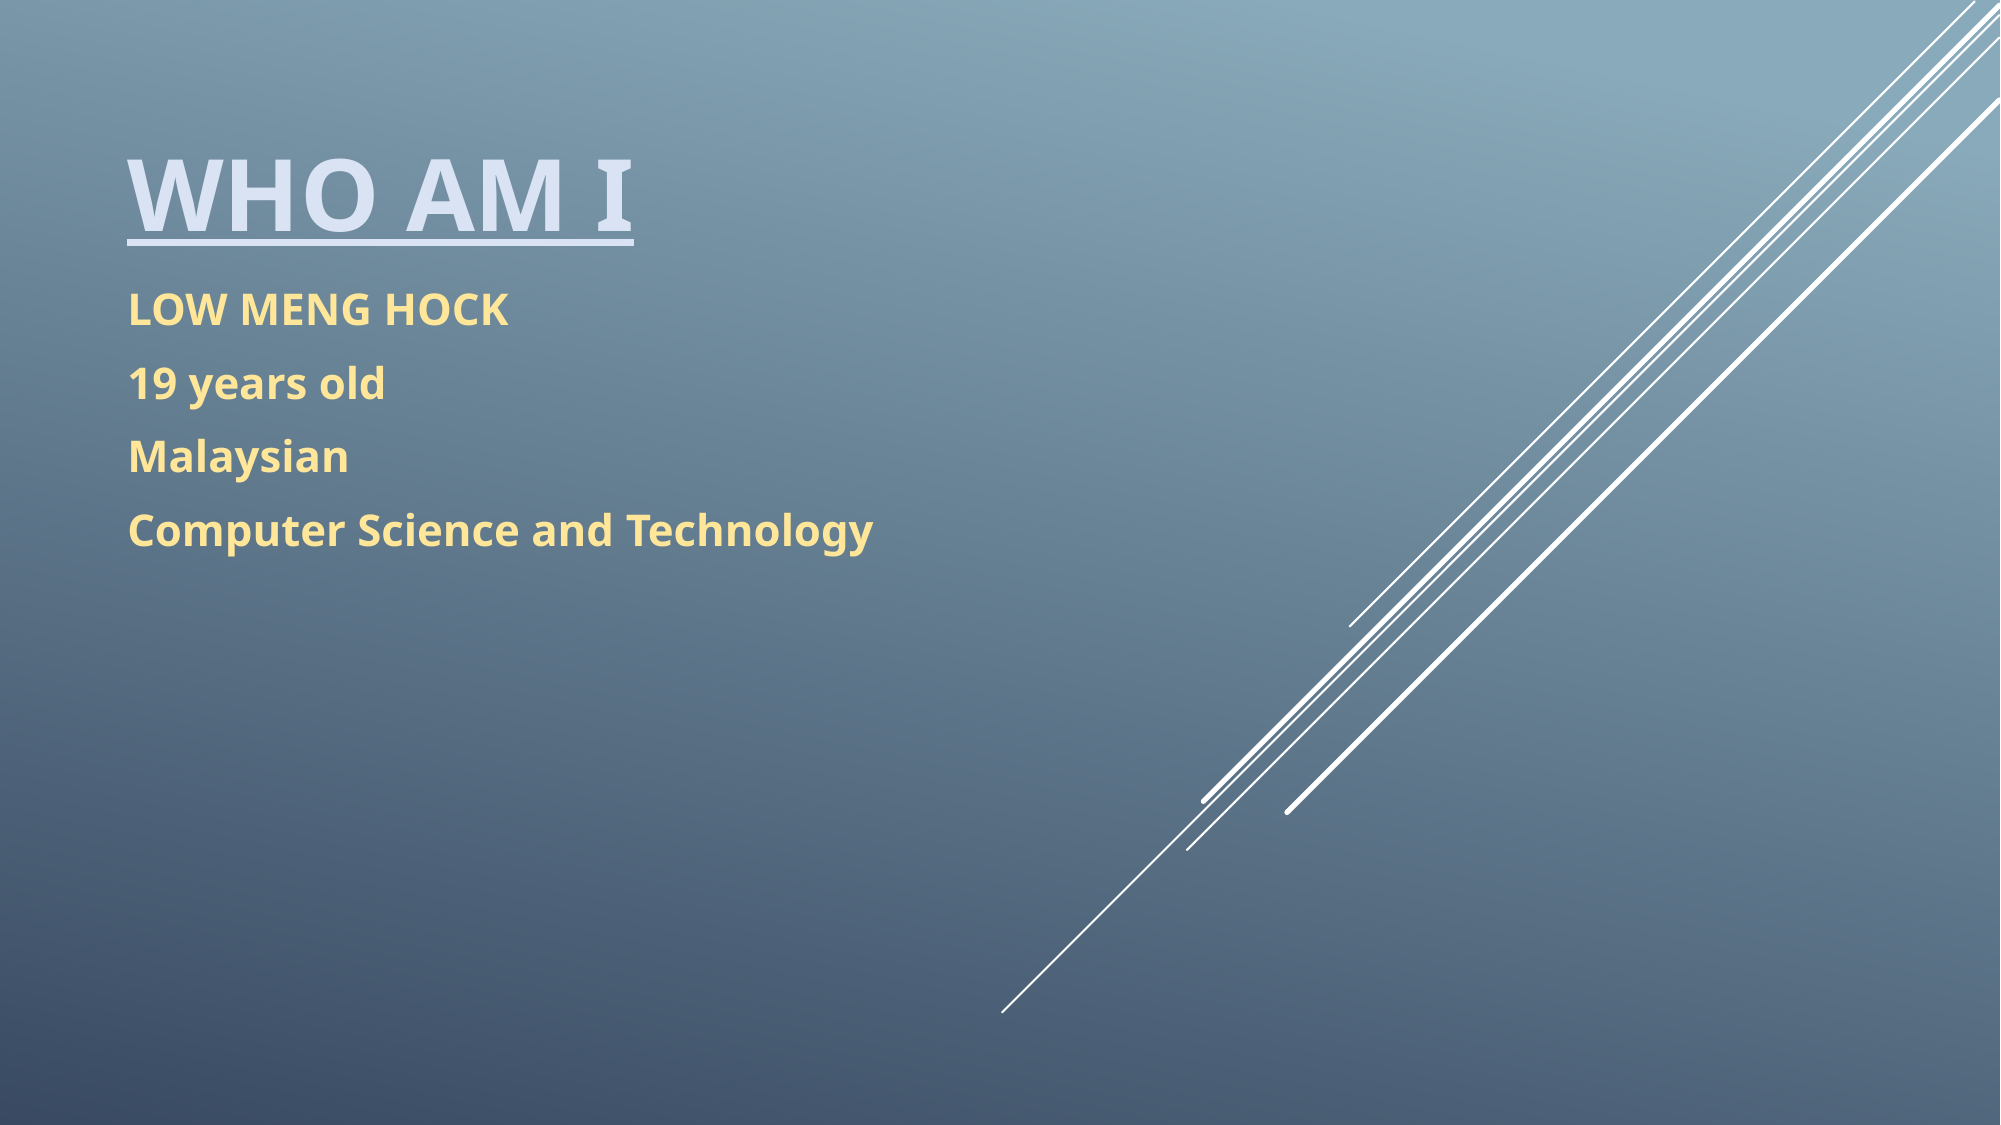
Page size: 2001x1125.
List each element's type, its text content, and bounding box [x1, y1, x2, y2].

subtitle LOW MENG HOCK 19 years old Malaysian Computer Science and Technology [112, 274, 1163, 594]
title WHO AM I [112, 112, 1425, 259]
